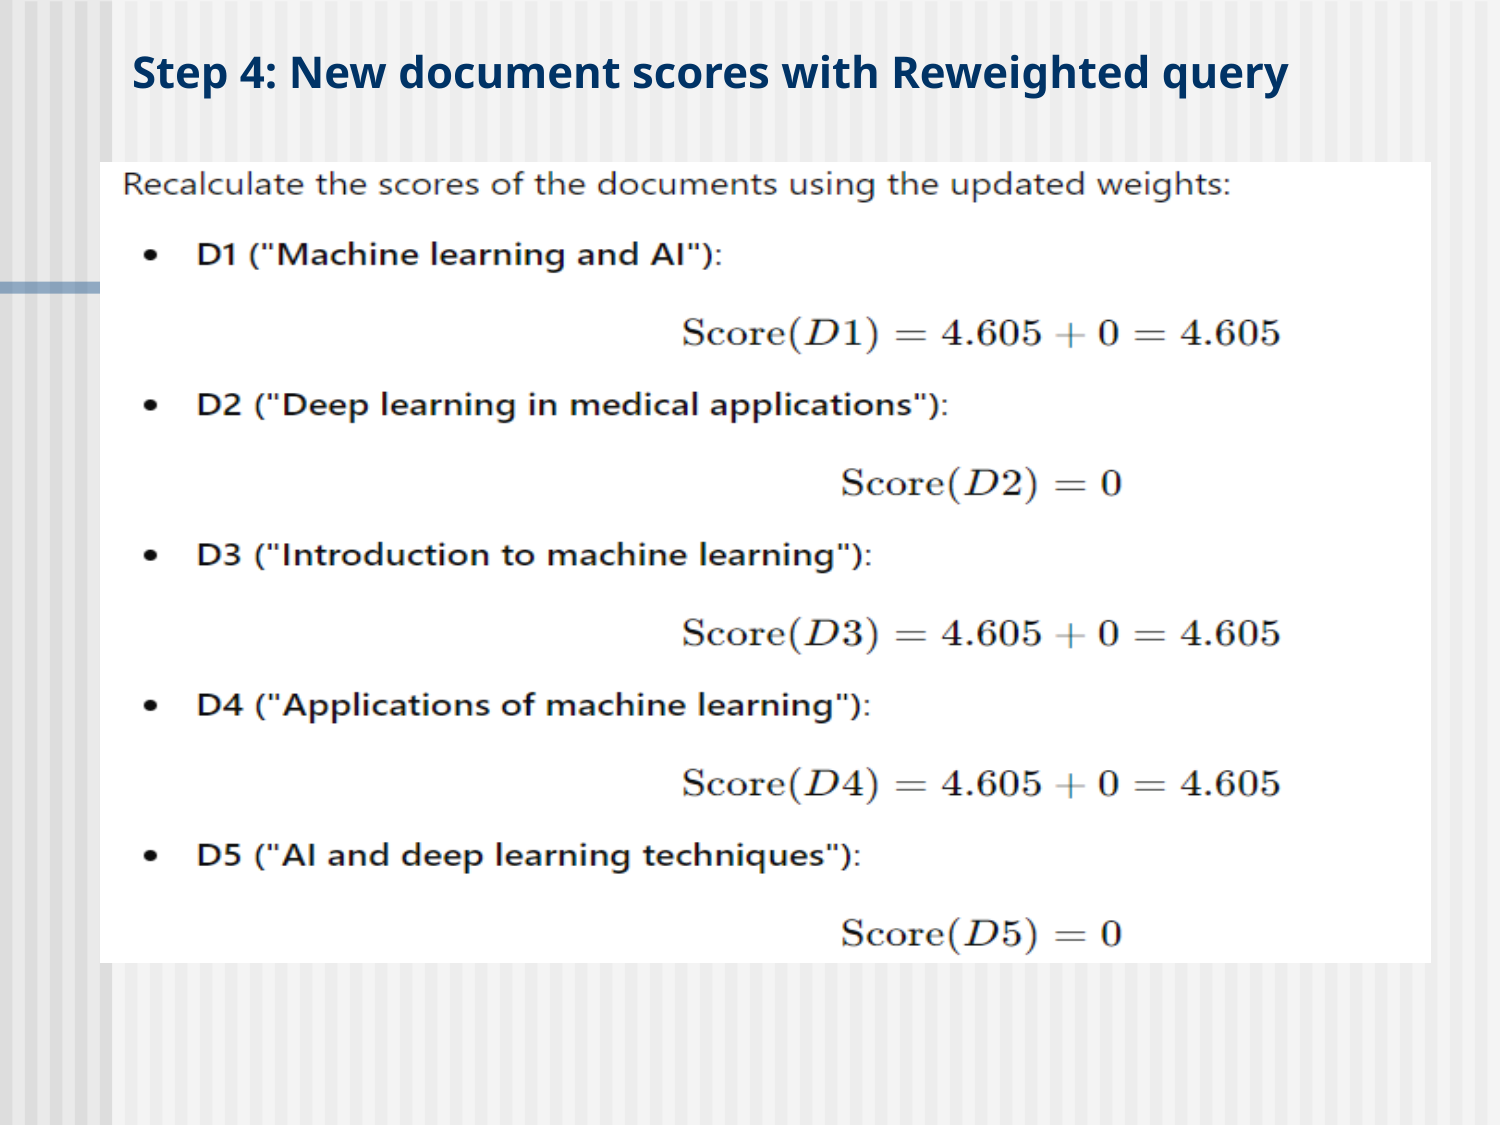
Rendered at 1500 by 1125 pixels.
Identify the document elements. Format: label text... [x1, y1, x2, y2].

picture [100, 162, 1432, 963]
title Step 4: New document scores with Reweighted query [117, 0, 1500, 105]
